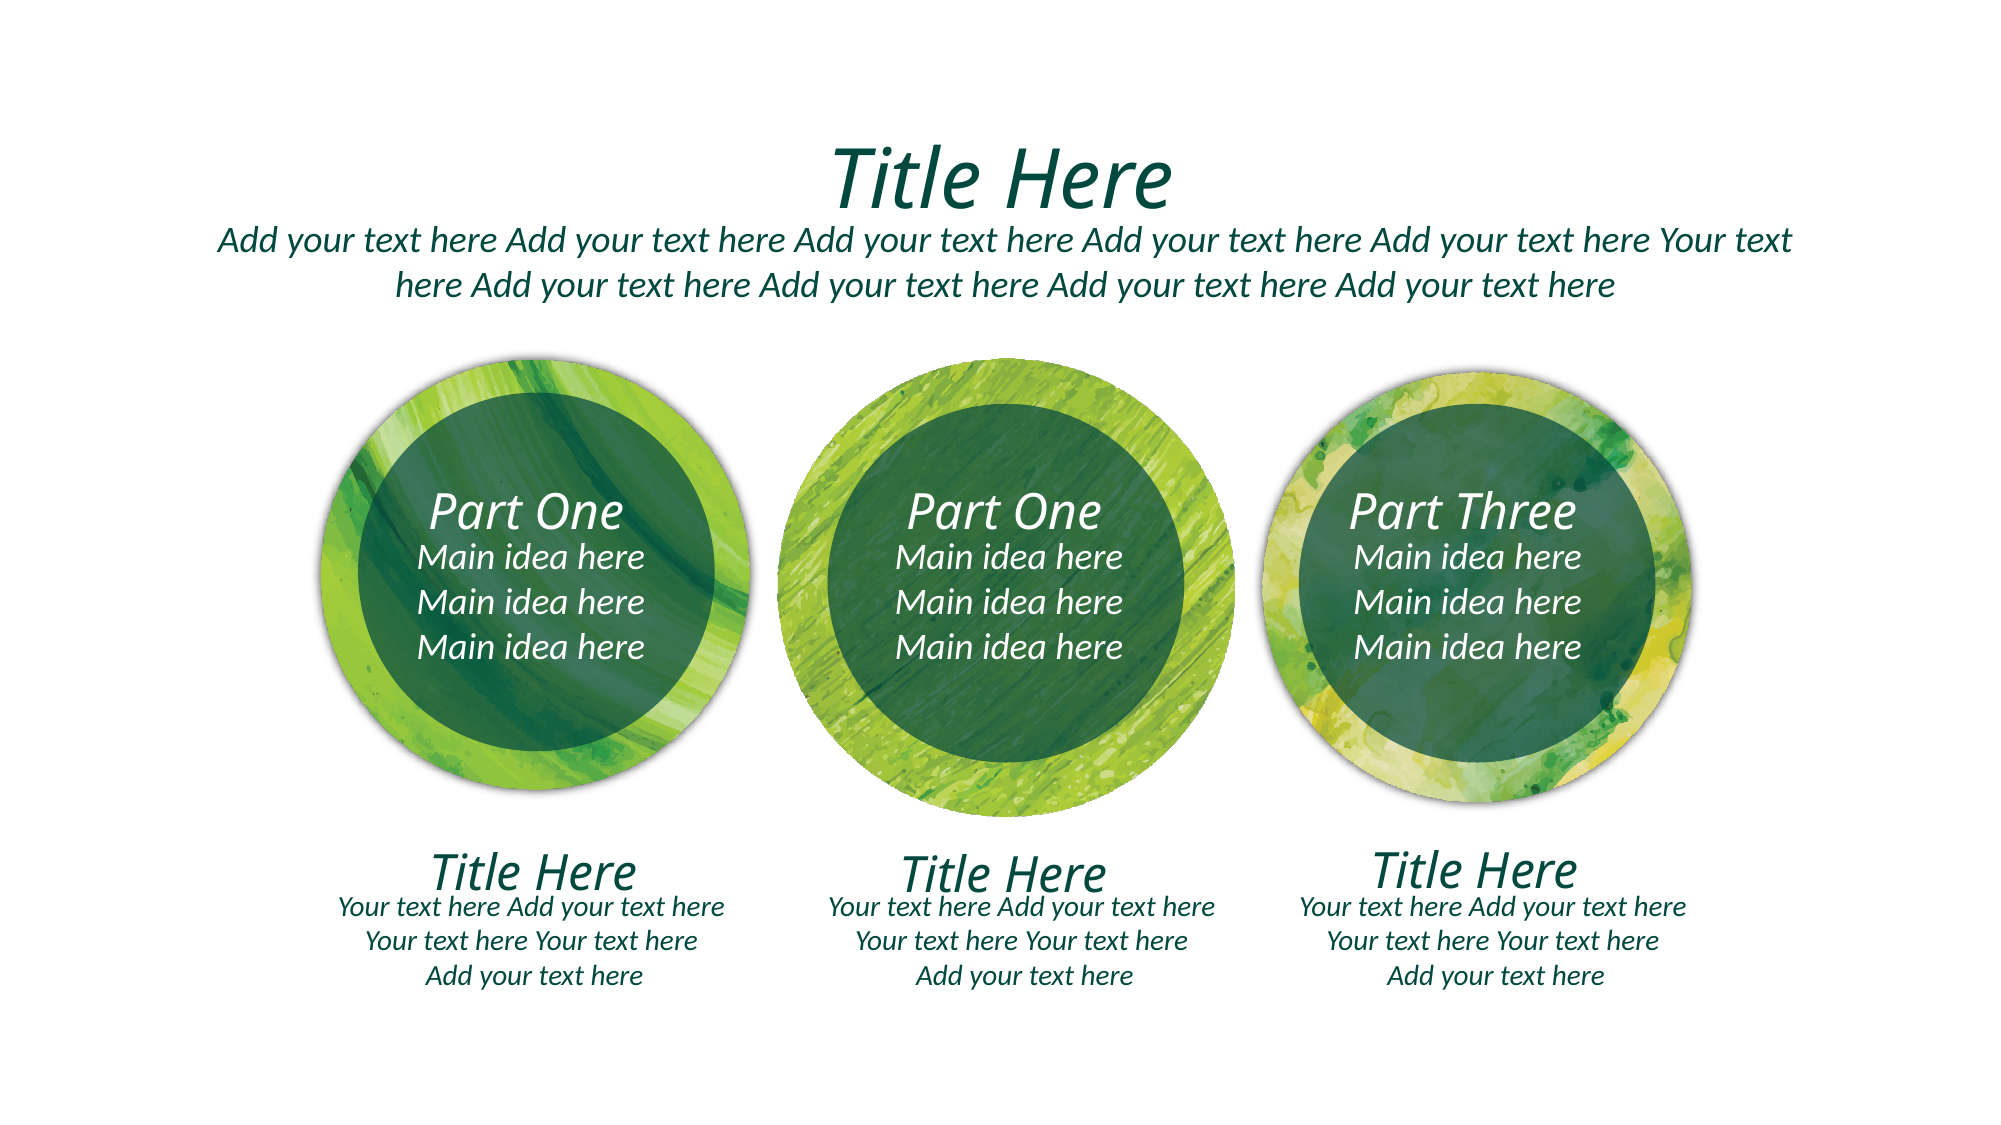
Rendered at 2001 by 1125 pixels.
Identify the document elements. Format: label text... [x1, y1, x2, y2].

text_box Your text here Add your text here Your text here Your text here Add your text here [777, 907, 1248, 999]
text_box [305, 345, 1706, 817]
text_box Title Here [1234, 831, 1716, 907]
text_box Your text here Add your text here Your text here Your text here Add your text here [1248, 879, 1744, 999]
text_box Title Here [292, 832, 775, 908]
text_box Title Here [812, 118, 1295, 208]
text_box Add your text here Add your text here Add your text here Add your text here Add your text here Your text here Add your text here Add your text here Add your text here Add your text here [195, 208, 1817, 313]
text_box Your text here Add your text here Your text here Your text here Add your text here [286, 879, 777, 999]
text_box Title Here [762, 834, 1245, 910]
